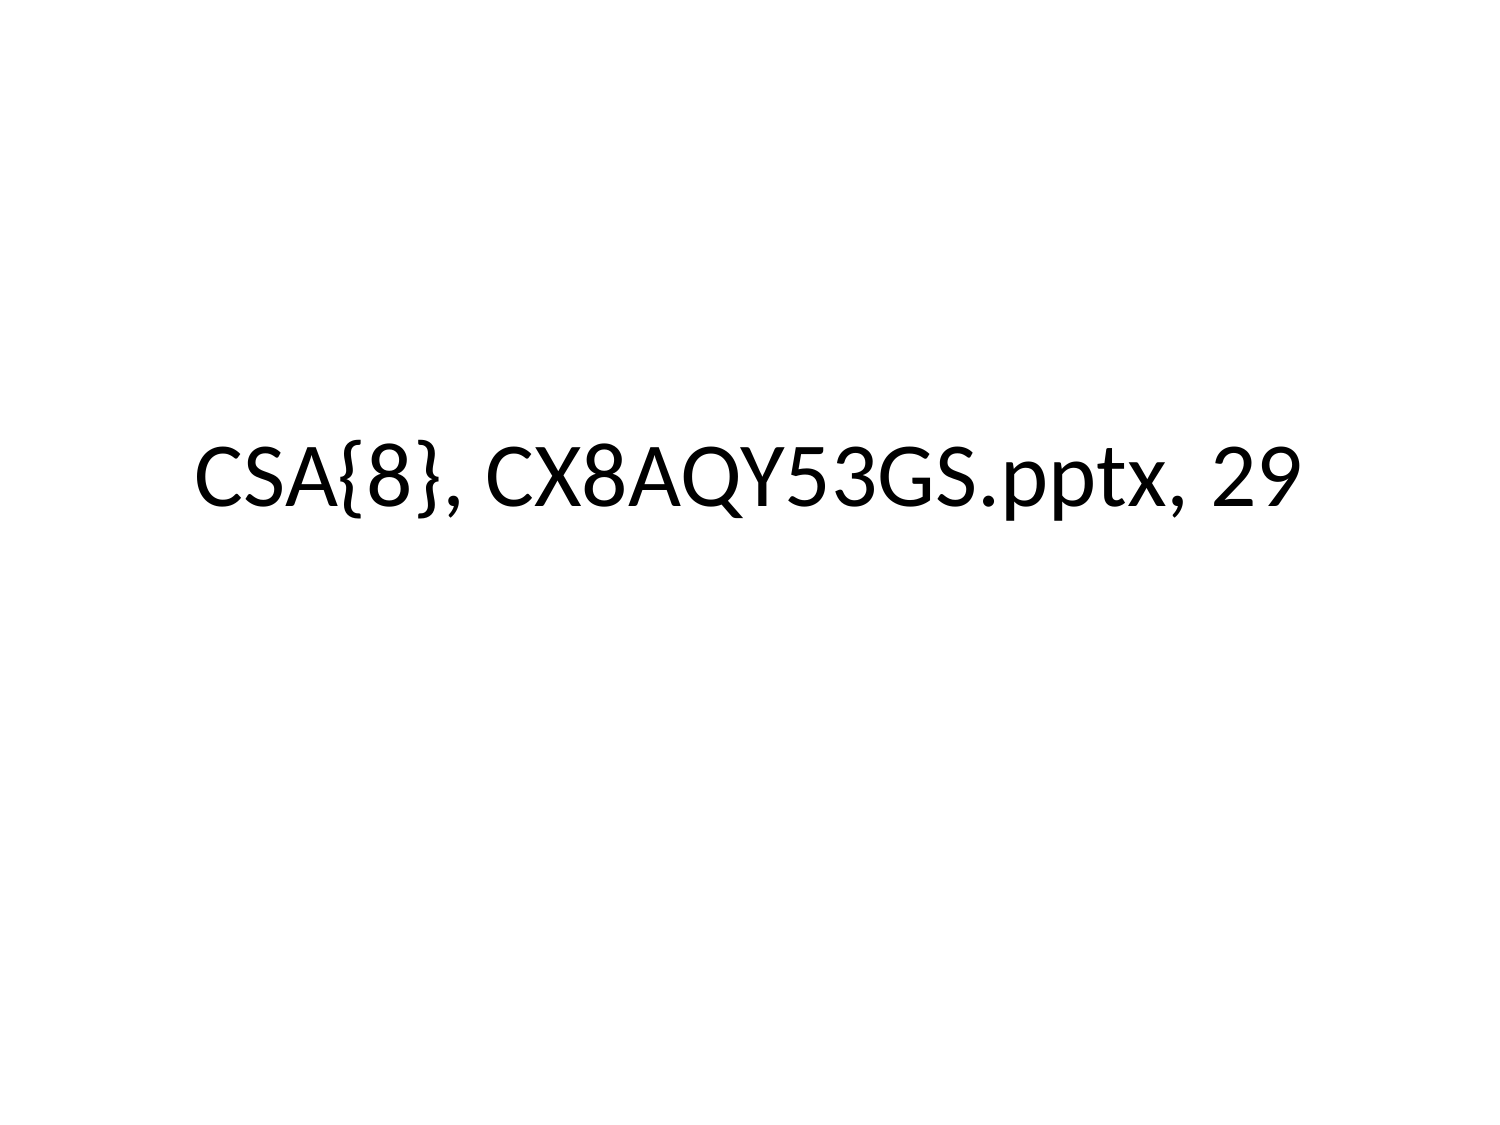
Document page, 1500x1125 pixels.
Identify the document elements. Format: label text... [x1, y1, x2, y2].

title CSA{8}, CX8AQY53GS.pptx, 29 [112, 349, 1388, 591]
